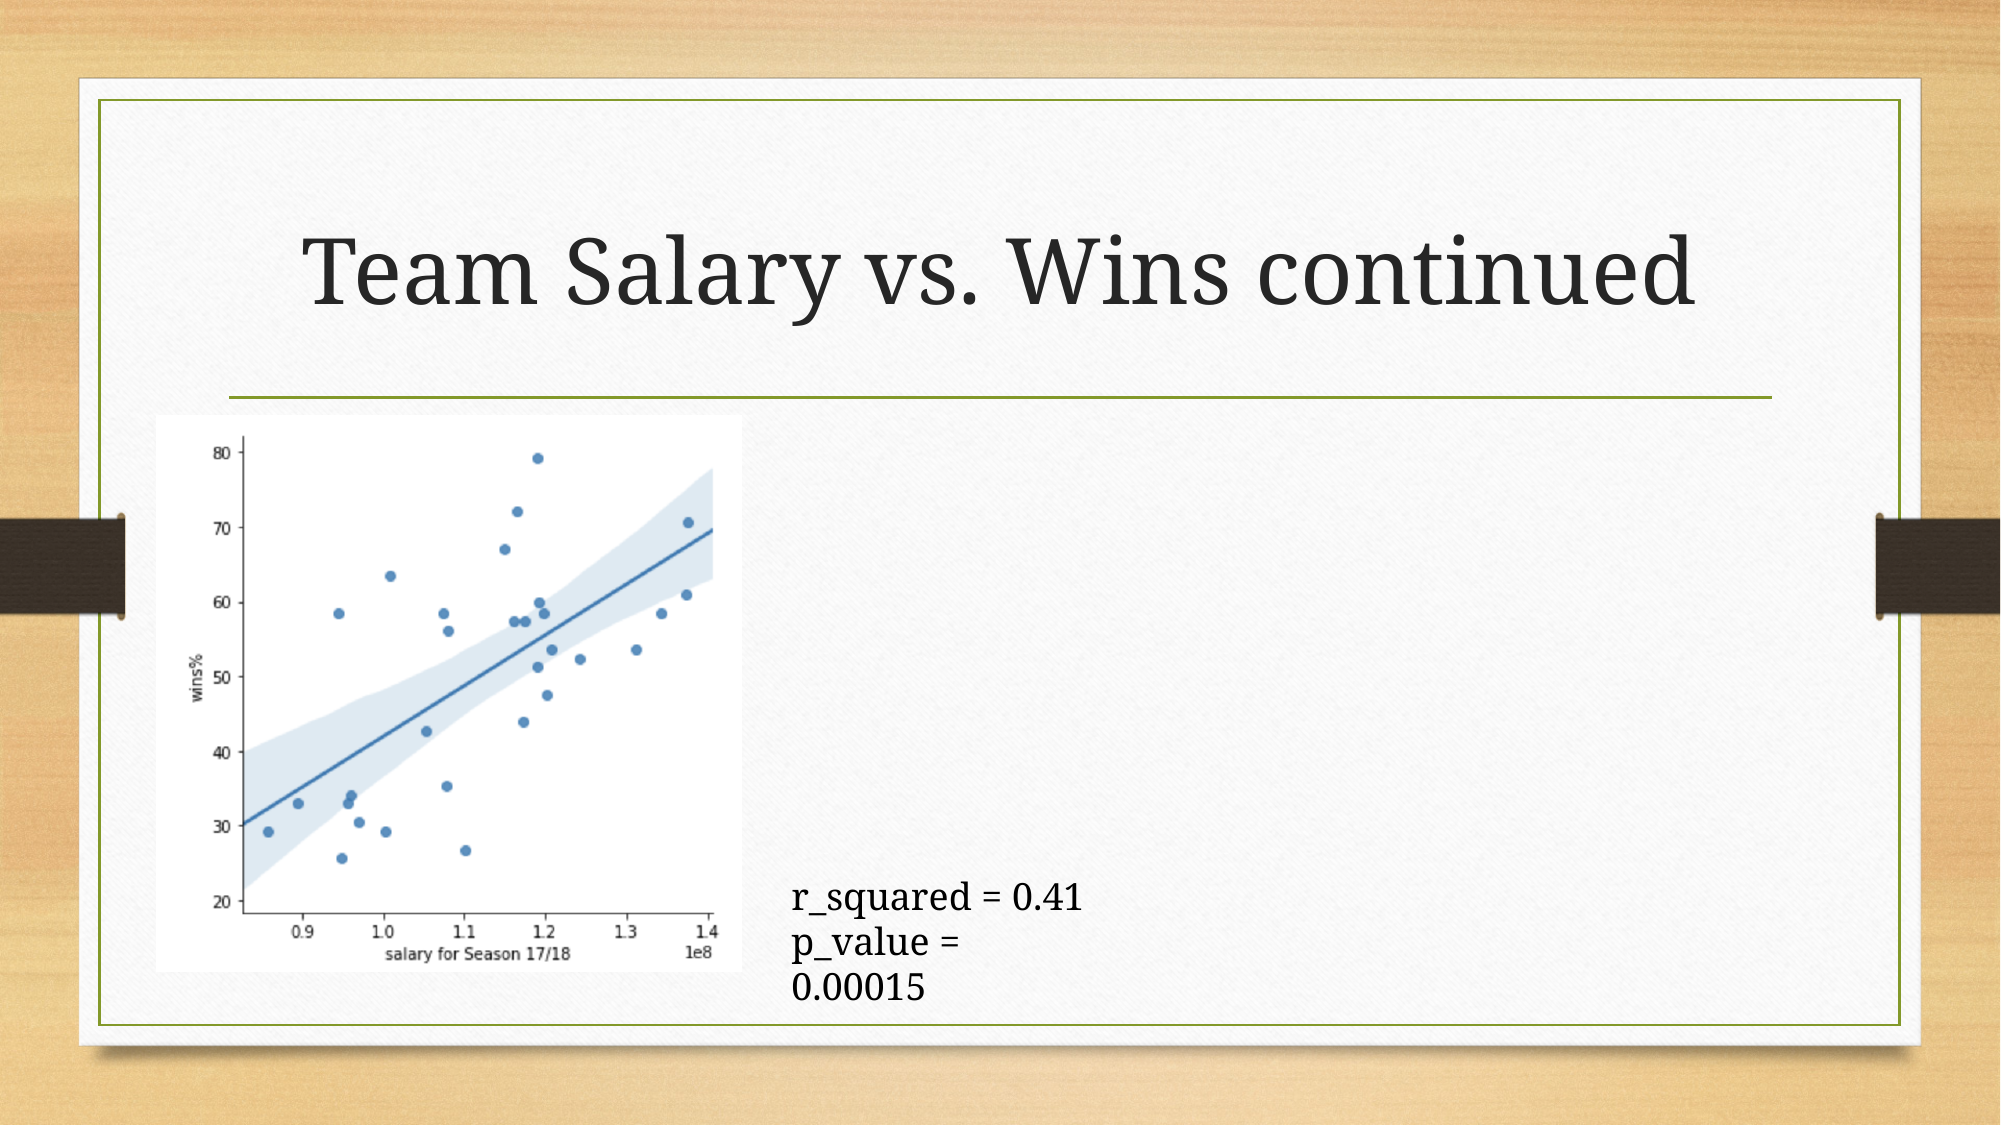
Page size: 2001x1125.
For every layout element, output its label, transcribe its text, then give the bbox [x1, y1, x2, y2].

picture [0, 0, 2001, 1125]
title Team Salary vs. Wins continued [212, 161, 1788, 375]
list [155, 415, 743, 973]
text_box r_squared = 0.41 p_value = 0.00015 [776, 865, 1120, 1016]
